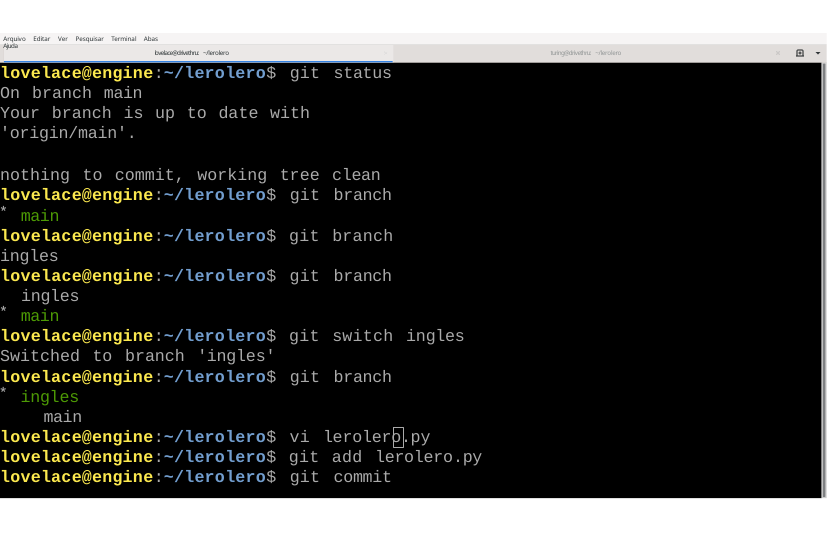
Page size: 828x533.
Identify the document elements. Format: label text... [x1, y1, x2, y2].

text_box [0, 64, 827, 499]
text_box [0, 44, 827, 58]
text_box Arquivo Editar Ver Pesquisar Terminal Abas Ajuda [1, 33, 181, 42]
